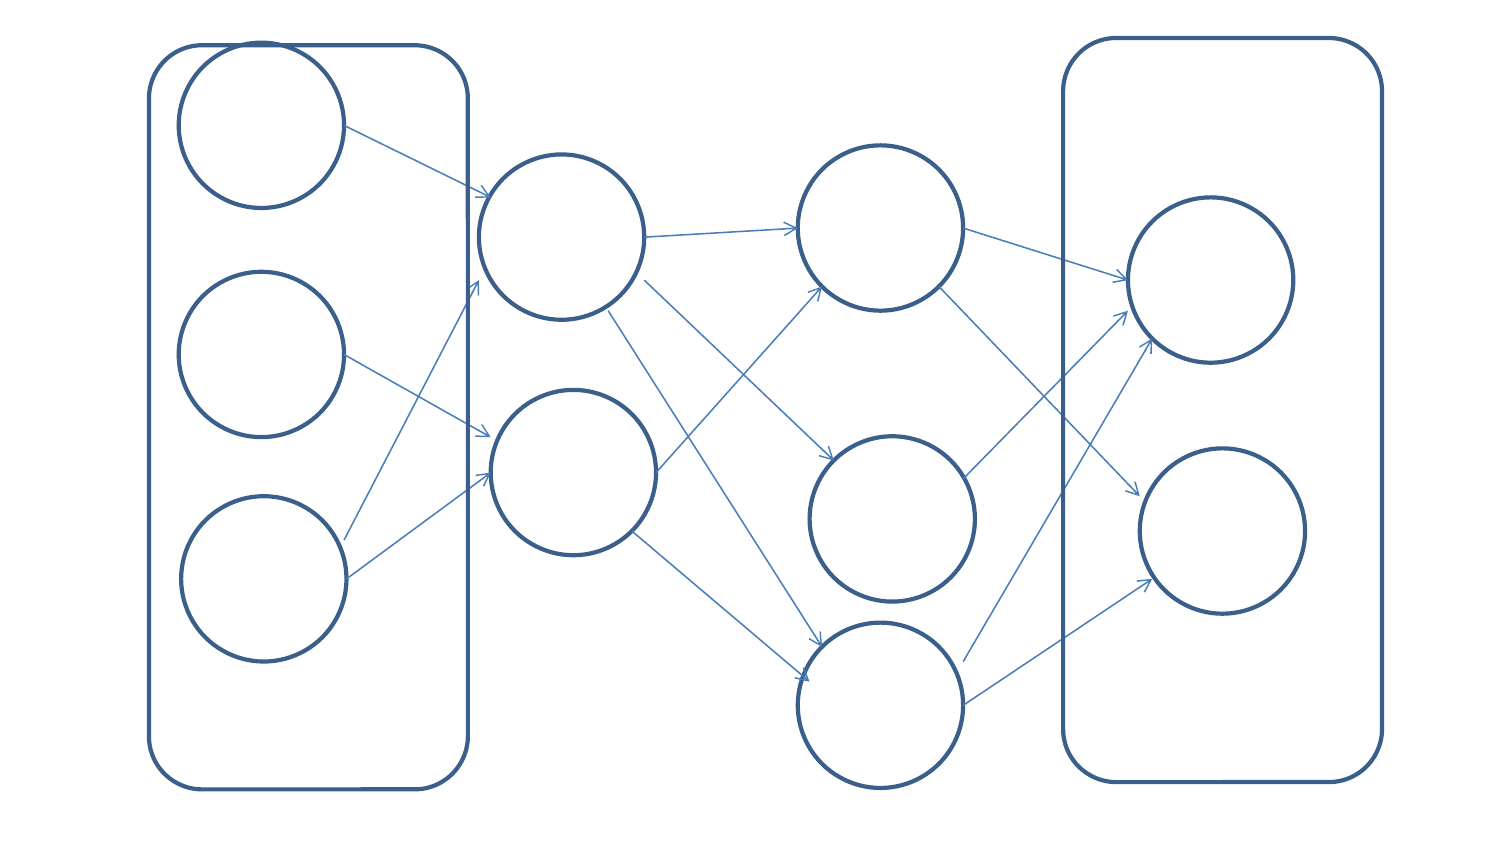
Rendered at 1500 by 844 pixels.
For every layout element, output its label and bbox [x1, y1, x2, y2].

text_box [343, 125, 491, 198]
text_box [962, 227, 1129, 281]
text_box [488, 387, 602, 558]
text_box [146, 43, 470, 792]
text_box [655, 286, 823, 310]
text_box [938, 286, 1140, 497]
text_box [608, 310, 823, 648]
text_box [485, 354, 491, 438]
text_box [476, 152, 646, 322]
text_box [962, 310, 1129, 337]
text_box [962, 578, 1153, 706]
text_box [1061, 35, 1385, 785]
text_box [795, 143, 966, 313]
text_box [643, 279, 835, 461]
text_box [343, 279, 480, 541]
text_box [962, 338, 1153, 578]
text_box [643, 227, 798, 238]
text_box [795, 620, 965, 791]
text_box [346, 472, 491, 580]
text_box [827, 434, 957, 604]
text_box [631, 530, 810, 682]
